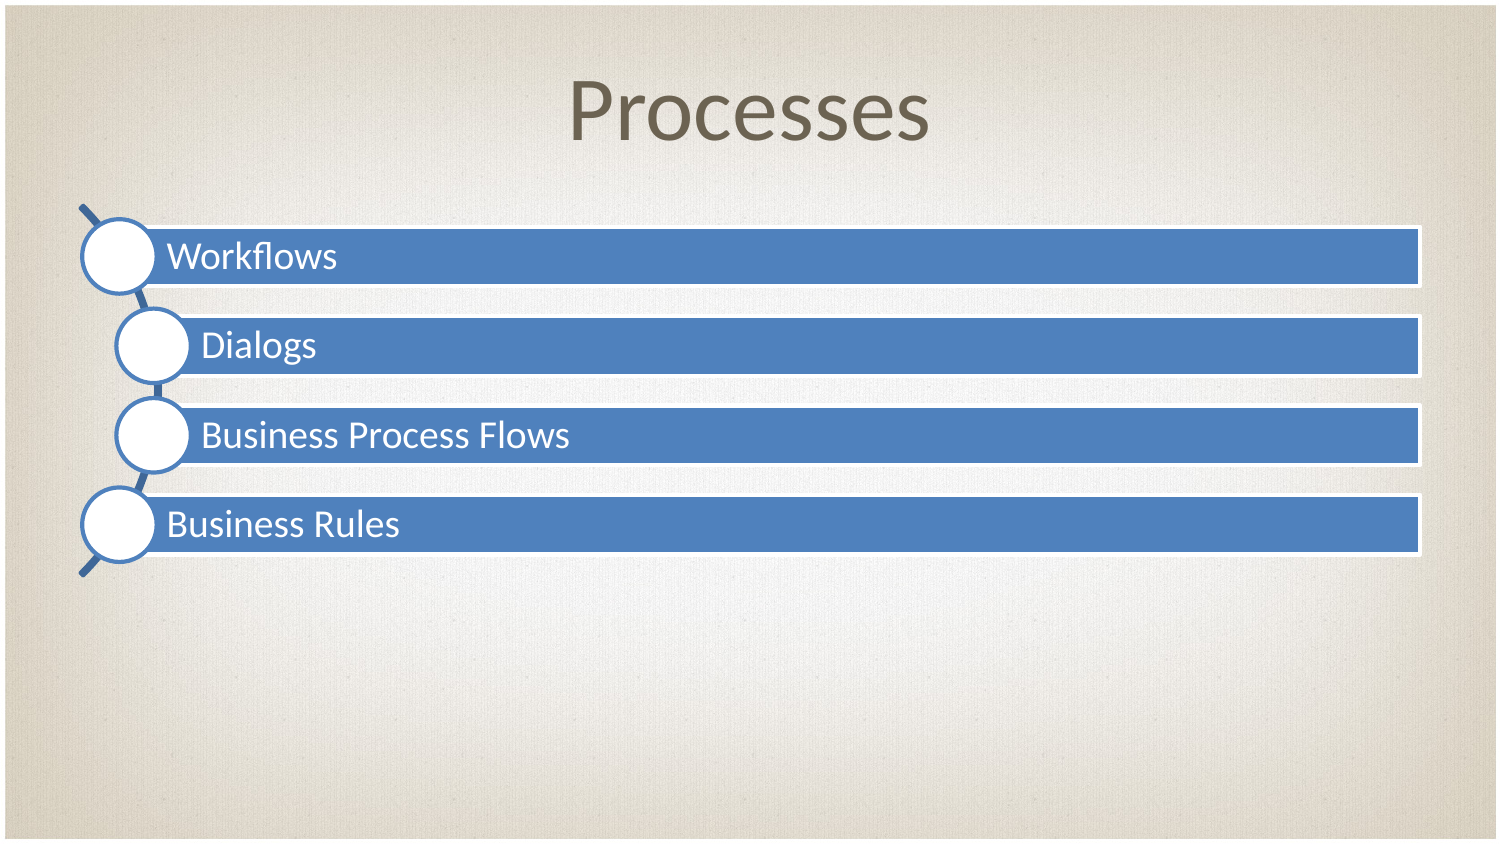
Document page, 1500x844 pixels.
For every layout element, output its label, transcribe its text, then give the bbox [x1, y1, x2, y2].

title Processes [75, 33, 1425, 175]
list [74, 196, 1426, 585]
picture [0, 0, 1500, 844]
